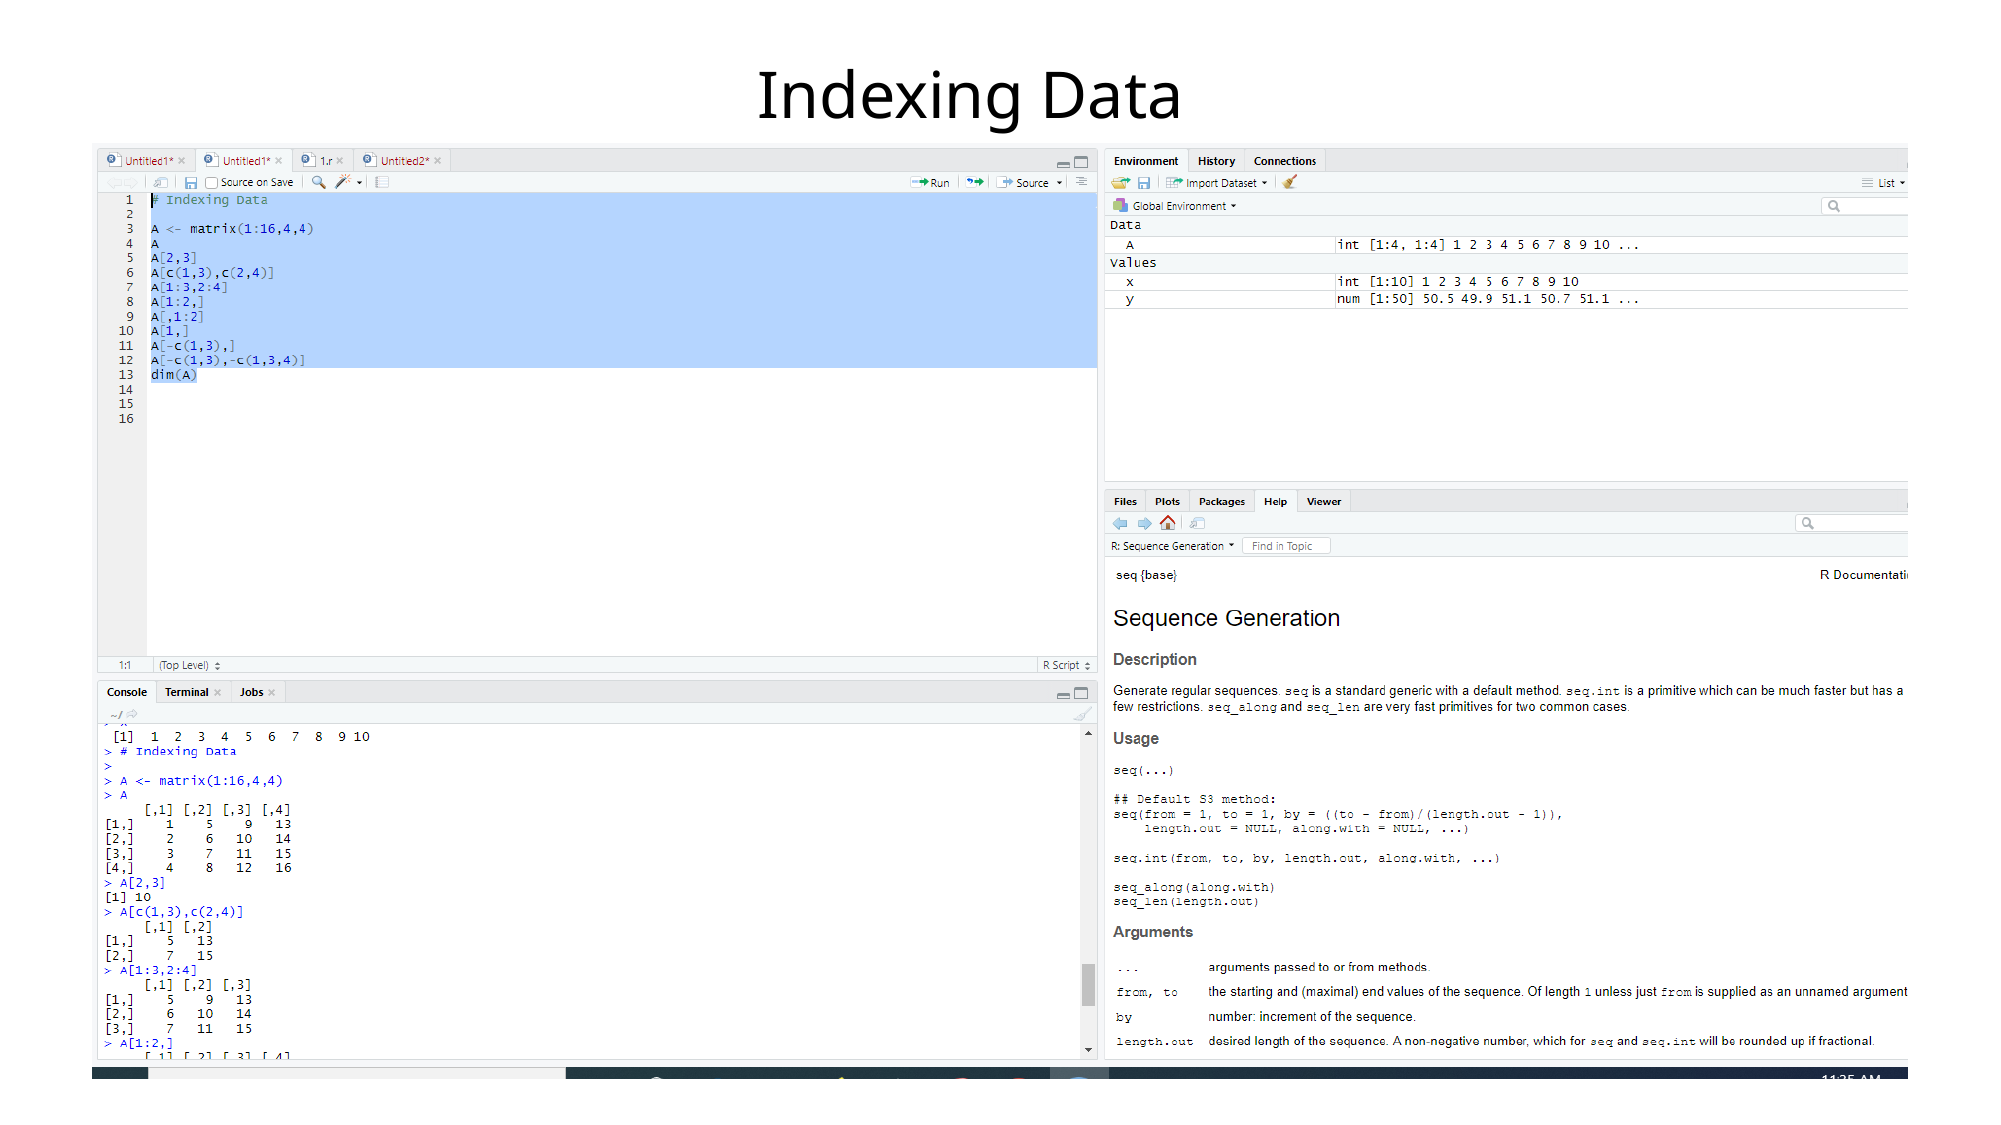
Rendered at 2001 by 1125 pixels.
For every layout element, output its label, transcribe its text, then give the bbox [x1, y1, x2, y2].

picture [92, 143, 1908, 1079]
title Indexing Data [220, 33, 1721, 143]
